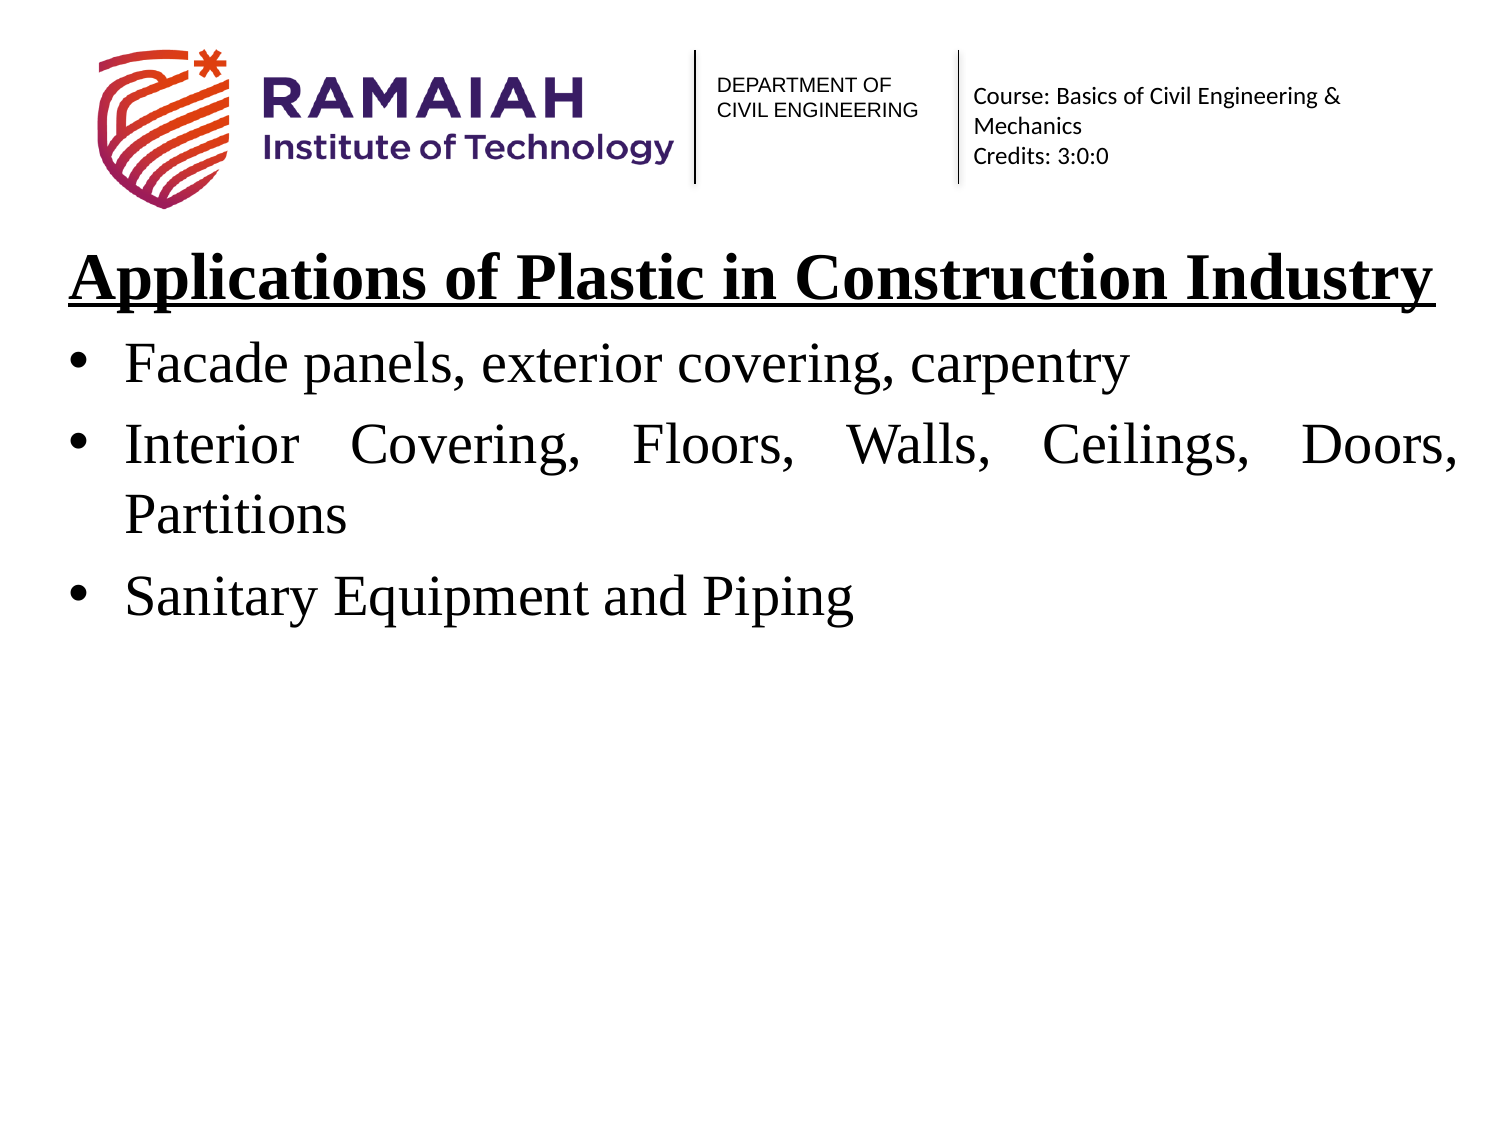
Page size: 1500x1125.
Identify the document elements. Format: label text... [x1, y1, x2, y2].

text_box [96, 49, 1404, 210]
list Applications of Plastic in Construction Industry Facade panels, exterior covering, carpentry Interior Covering, Floors, Walls, Ceilings, Doors, Partitions Sanitary Equipment and Piping [53, 224, 1475, 1075]
